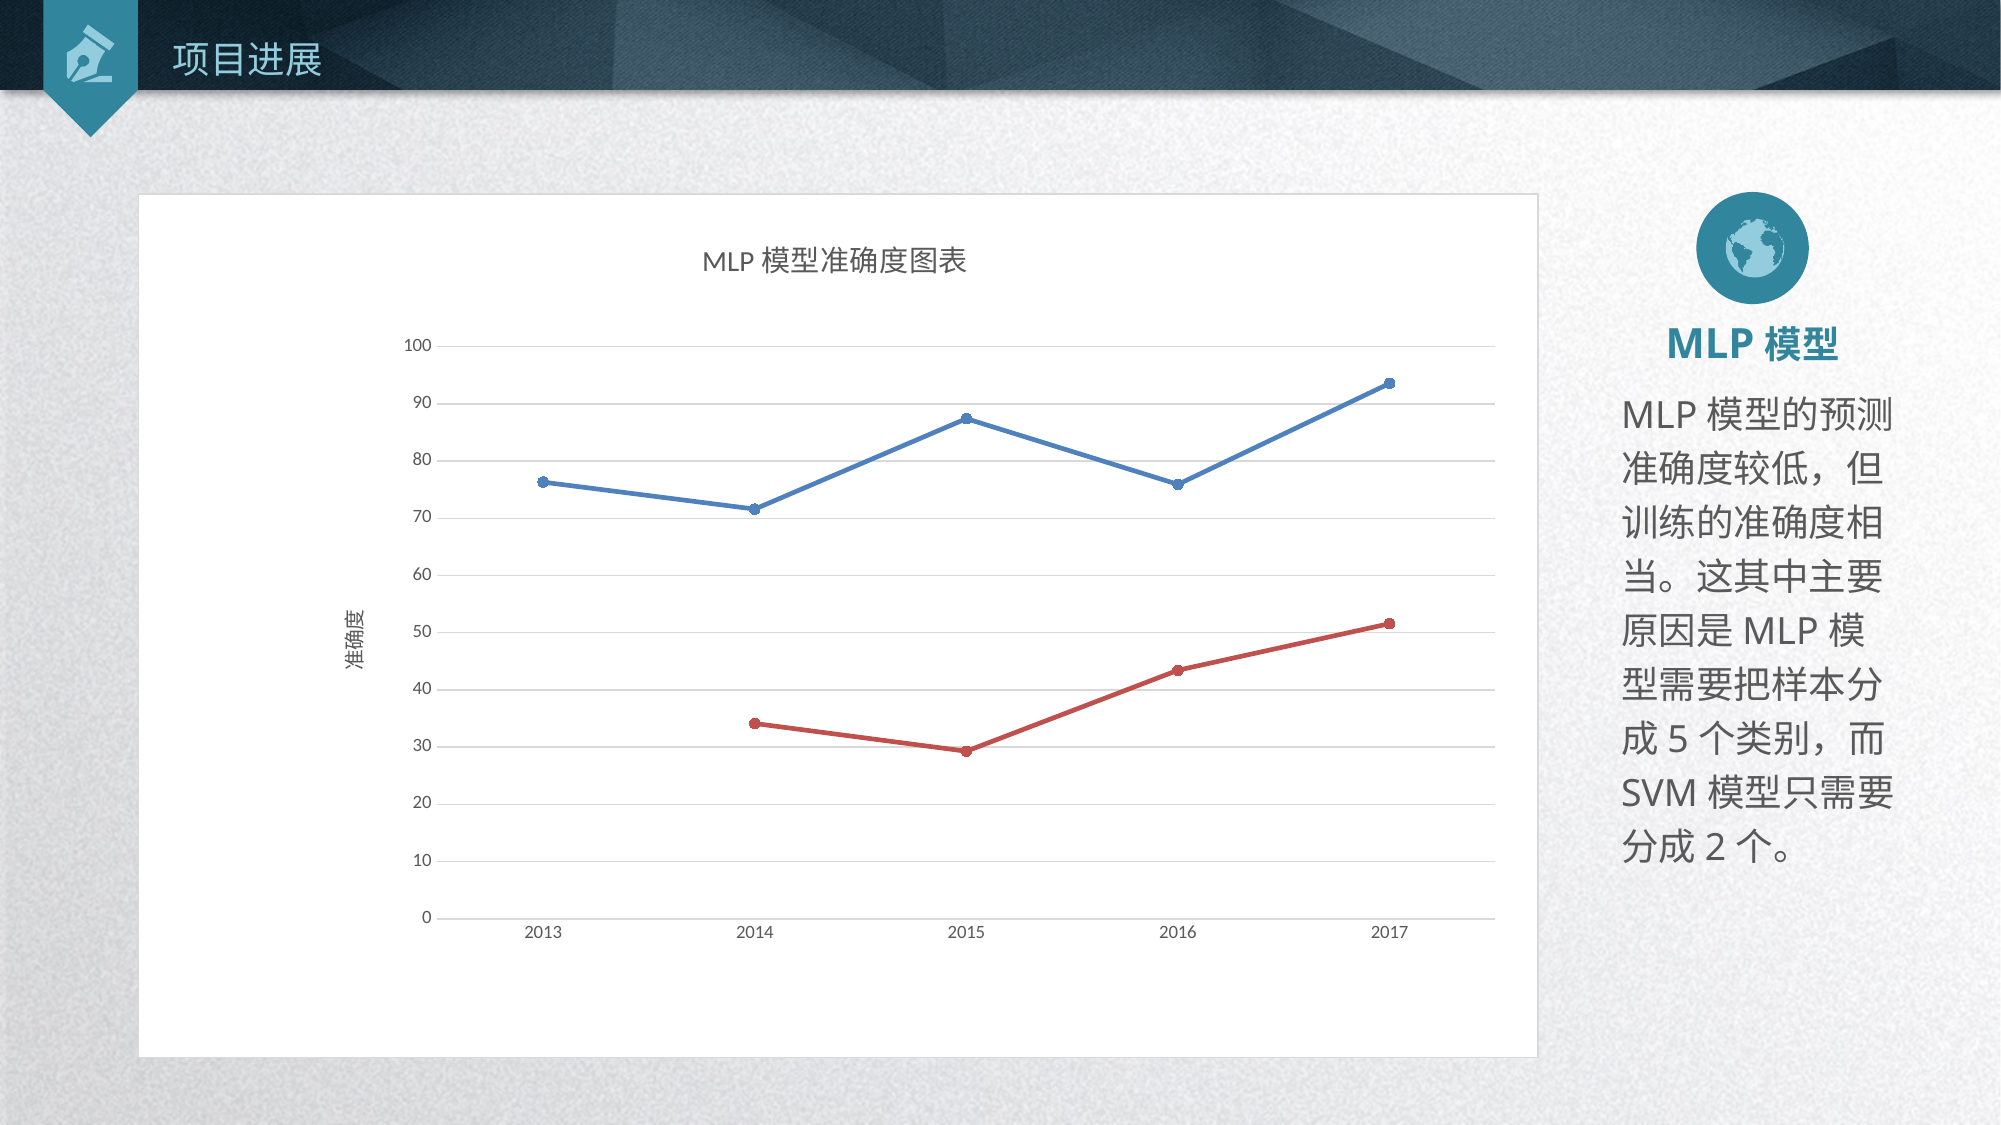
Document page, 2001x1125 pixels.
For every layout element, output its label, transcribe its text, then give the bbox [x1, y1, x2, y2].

text_box [1725, 218, 1785, 278]
text_box [0, 0, 41, 92]
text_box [43, 0, 139, 138]
picture [0, 92, 2001, 1125]
chart [137, 192, 1540, 1059]
text_box [1697, 192, 1808, 304]
text_box [140, 0, 2001, 92]
text_box MLP模型 [1650, 309, 1855, 375]
text_box MLP模型的预测准确度较低，但训练的准确度相当。这其中主要原因是MLP模型需要把样本分成5个类别，而SVM模型只需要分成2个。 [1606, 374, 1916, 876]
text_box 项目进展 [161, 30, 469, 88]
